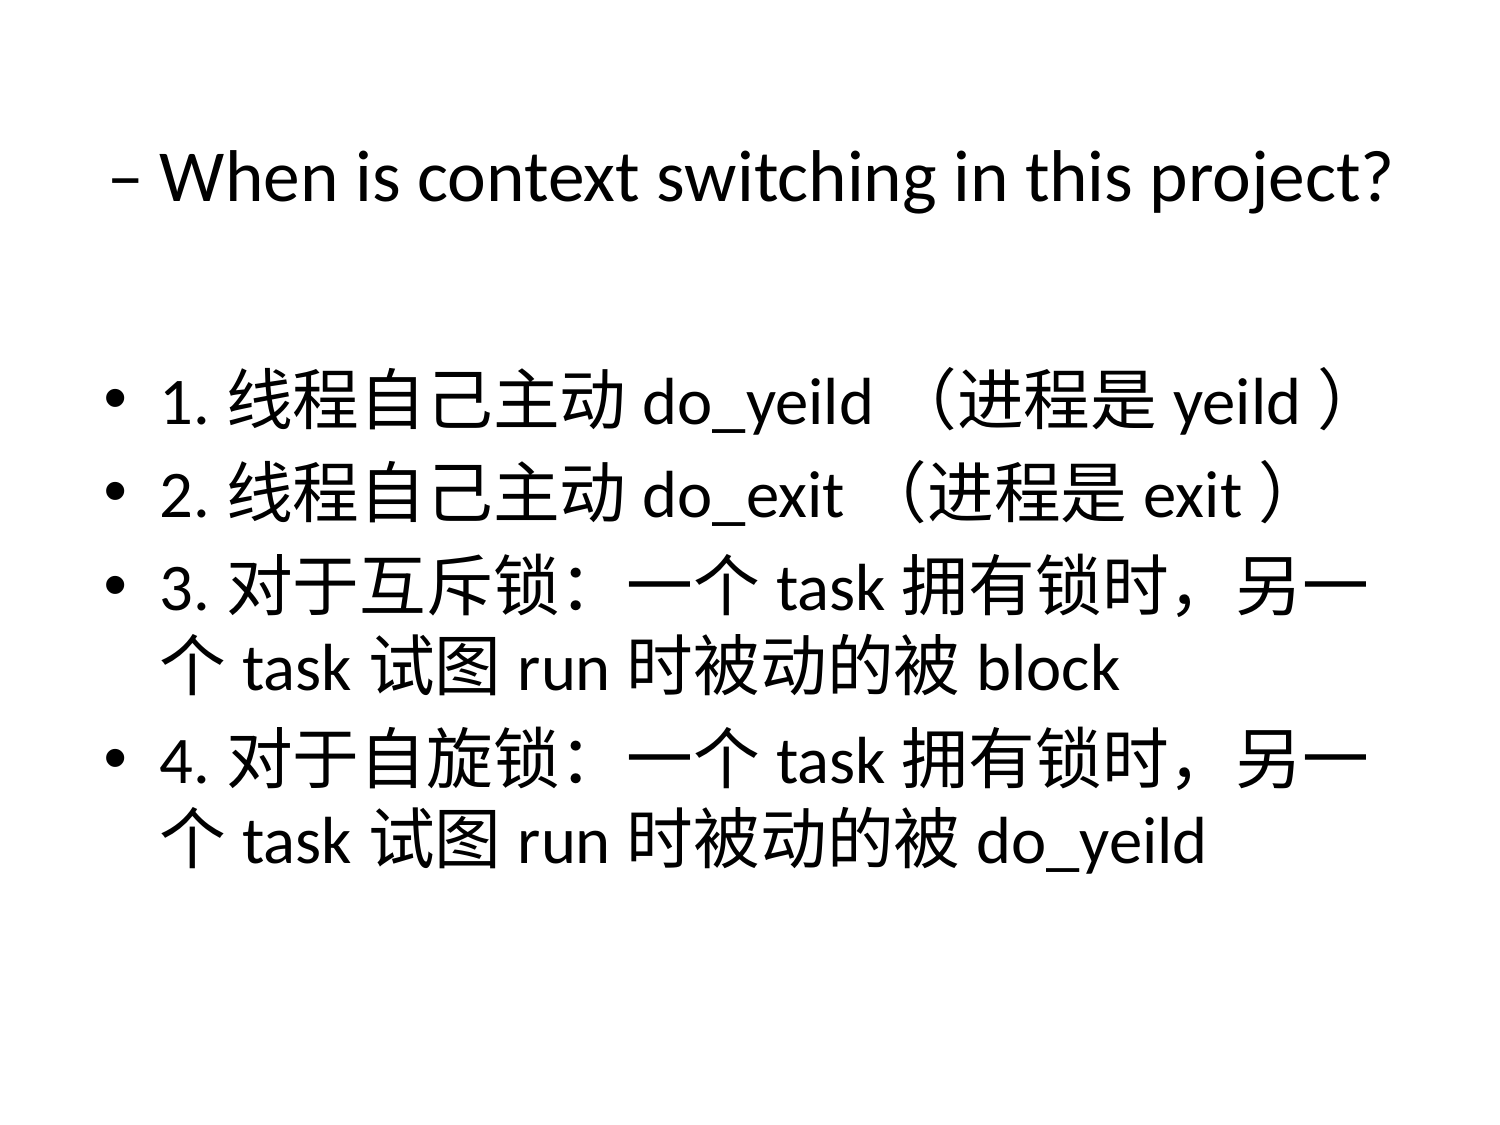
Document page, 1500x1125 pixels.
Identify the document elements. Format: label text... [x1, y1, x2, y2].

list 1.线程自己主动do_yeild（进程是yeild） 2.线程自己主动do_exit（进程是exit） 3.对于互斥锁：一个task拥有锁时，另一个task试图run时被动的被block 4.对于自旋锁：一个task拥有锁时，另一个task试图run时被动的被do_yeild [88, 349, 1439, 1093]
title – When is context switching in this project? [76, 78, 1427, 266]
